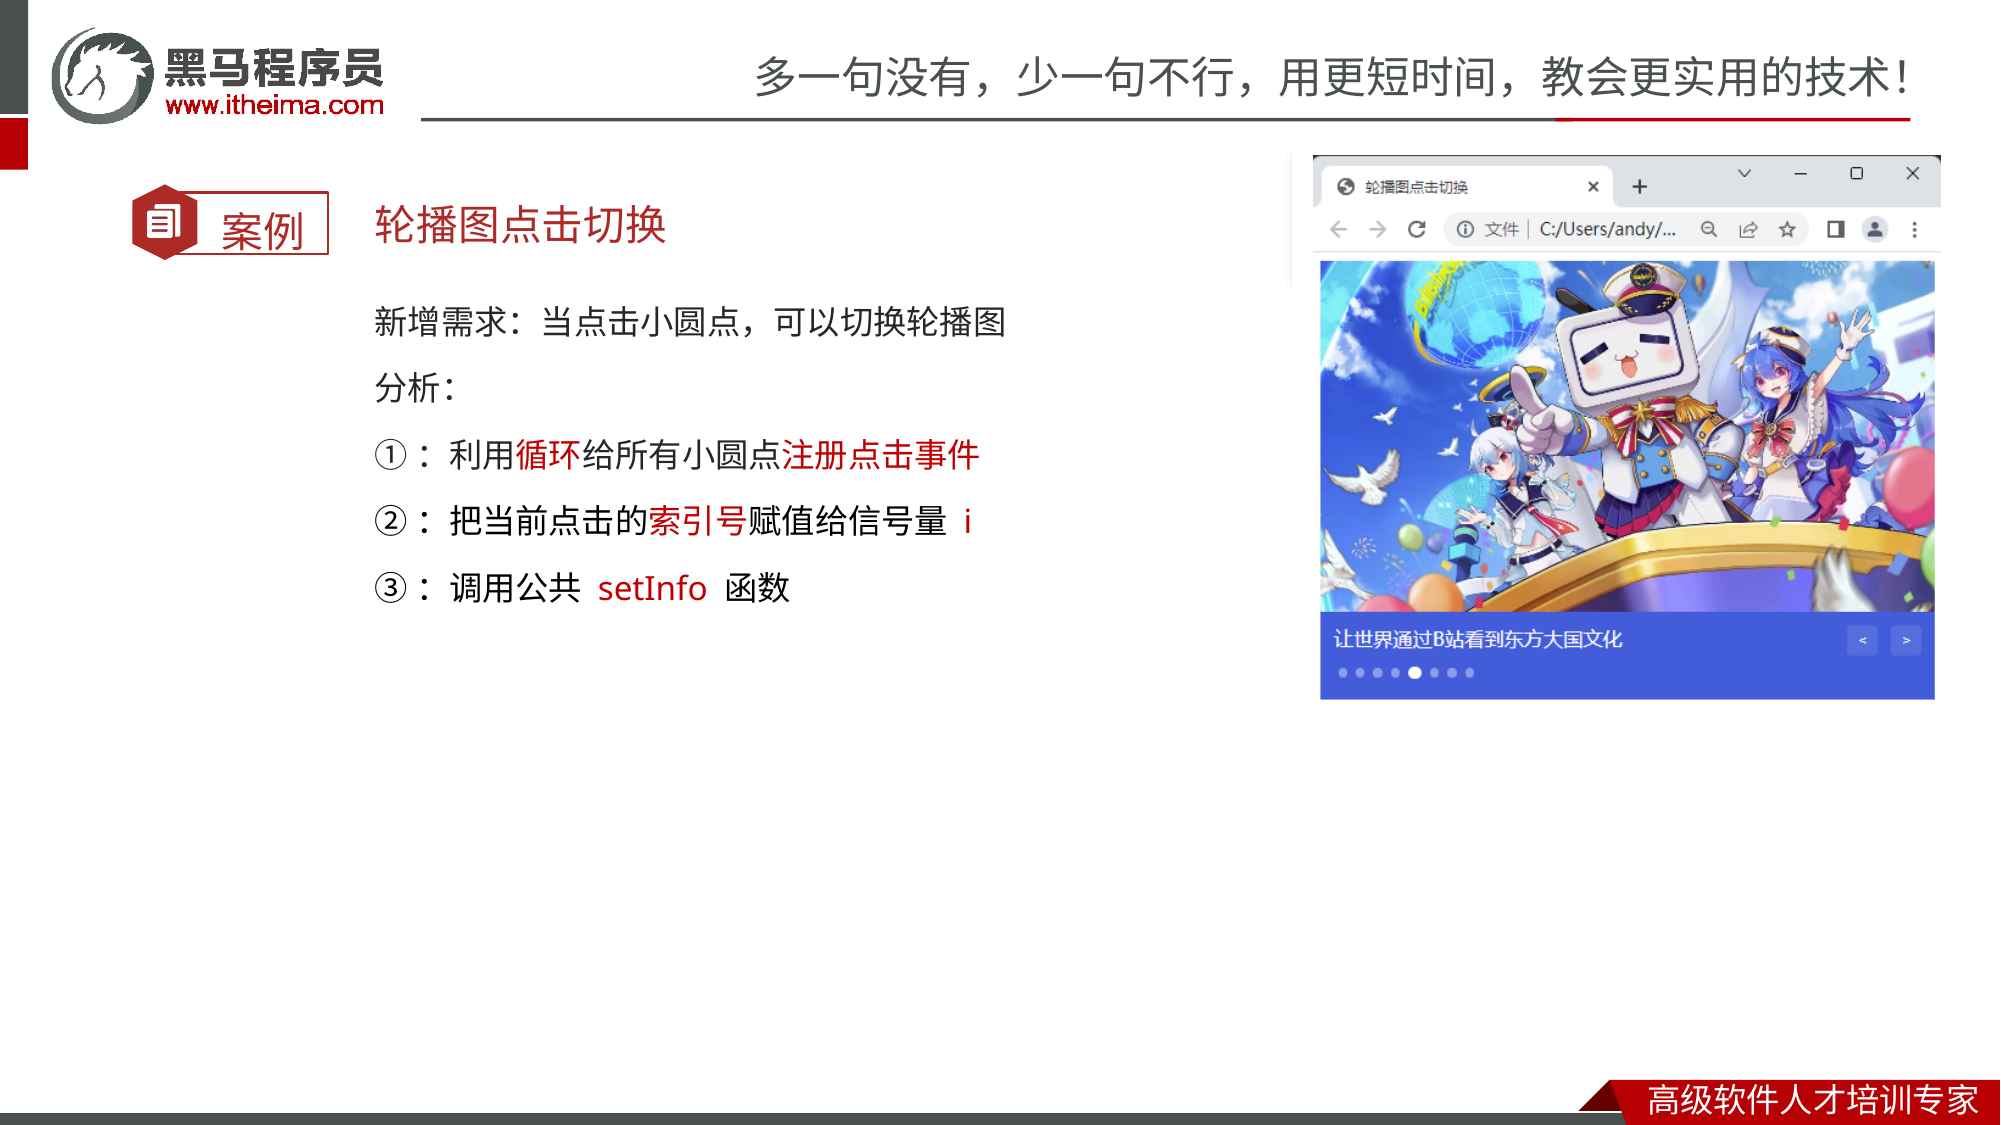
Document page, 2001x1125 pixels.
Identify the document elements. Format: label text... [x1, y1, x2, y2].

list 新增需求：当点击小圆点，可以切换轮播图 分析： ①：利用循环给所有小圆点注册点击事件 ②：把当前点击的索引号赋值给信号量 i ③：调用公共 setInfo 函数 [360, 273, 1872, 1020]
picture [50, 26, 384, 125]
picture [147, 204, 181, 238]
picture [1312, 155, 1941, 707]
list 轮播图点击切换 [360, 181, 1289, 266]
